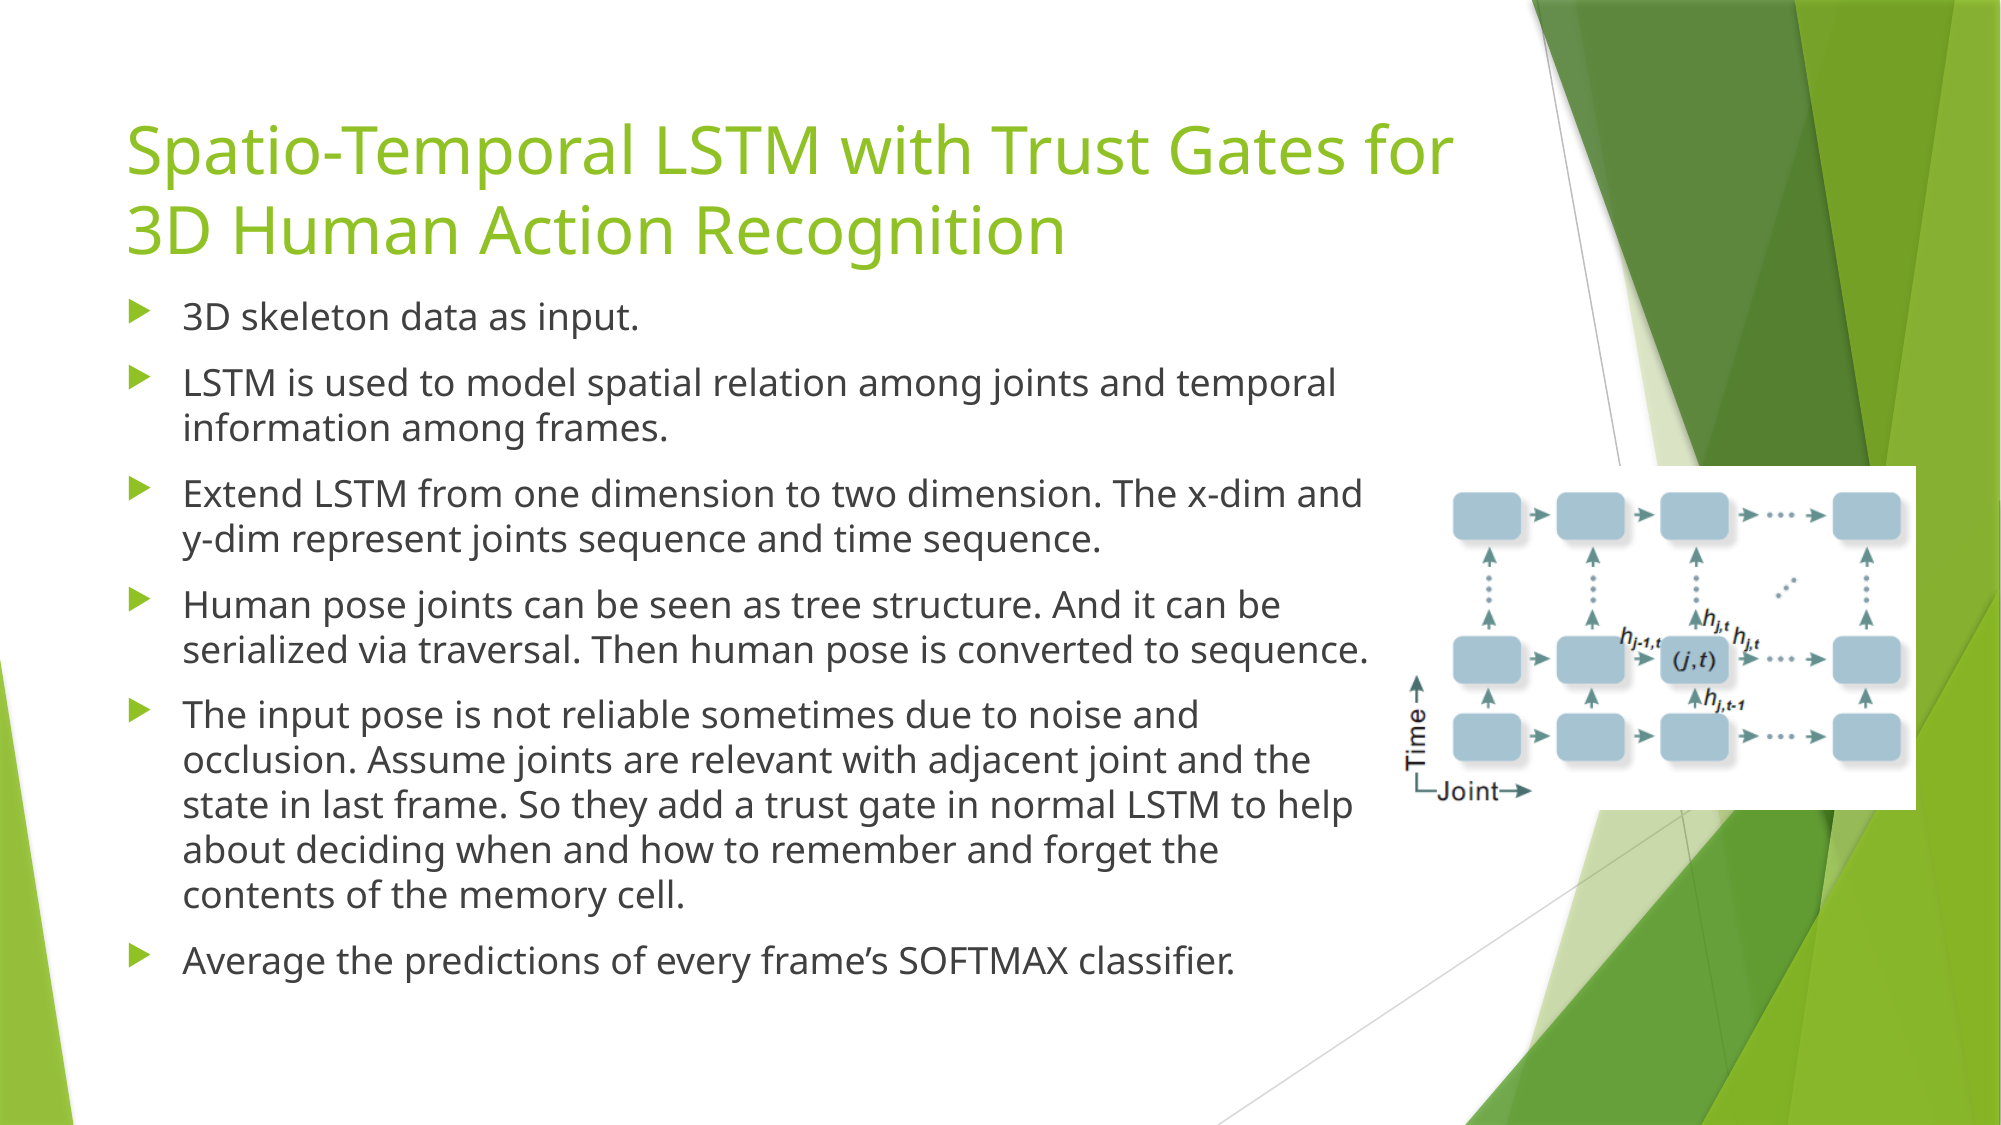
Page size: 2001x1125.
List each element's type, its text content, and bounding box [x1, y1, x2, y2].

list 3D skeleton data as input. LSTM is used to model spatial relation among joints and temporal information among frames. Extend LSTM from one dimension to two dimension. The x-dim and y-dim represent joints sequence and time sequence. Human pose joints can be seen as tree structure. And it can be serialized via traversal. Then human pose is converted to sequence. The input pose is not reliable sometimes due to noise and occlusion. Assume joints are relevant with adjacent joint and the state in last frame. So they add a trust gate in normal LSTM to help about deciding when and how to remember and forget the contents of the memory cell. Average the predictions of every frame’s SOFTMAX classifier. [111, 285, 1389, 1016]
picture [1388, 466, 1916, 811]
title Spatio-Temporal LSTM with Trust Gates for 3D Human Action Recognition [111, 99, 1522, 317]
